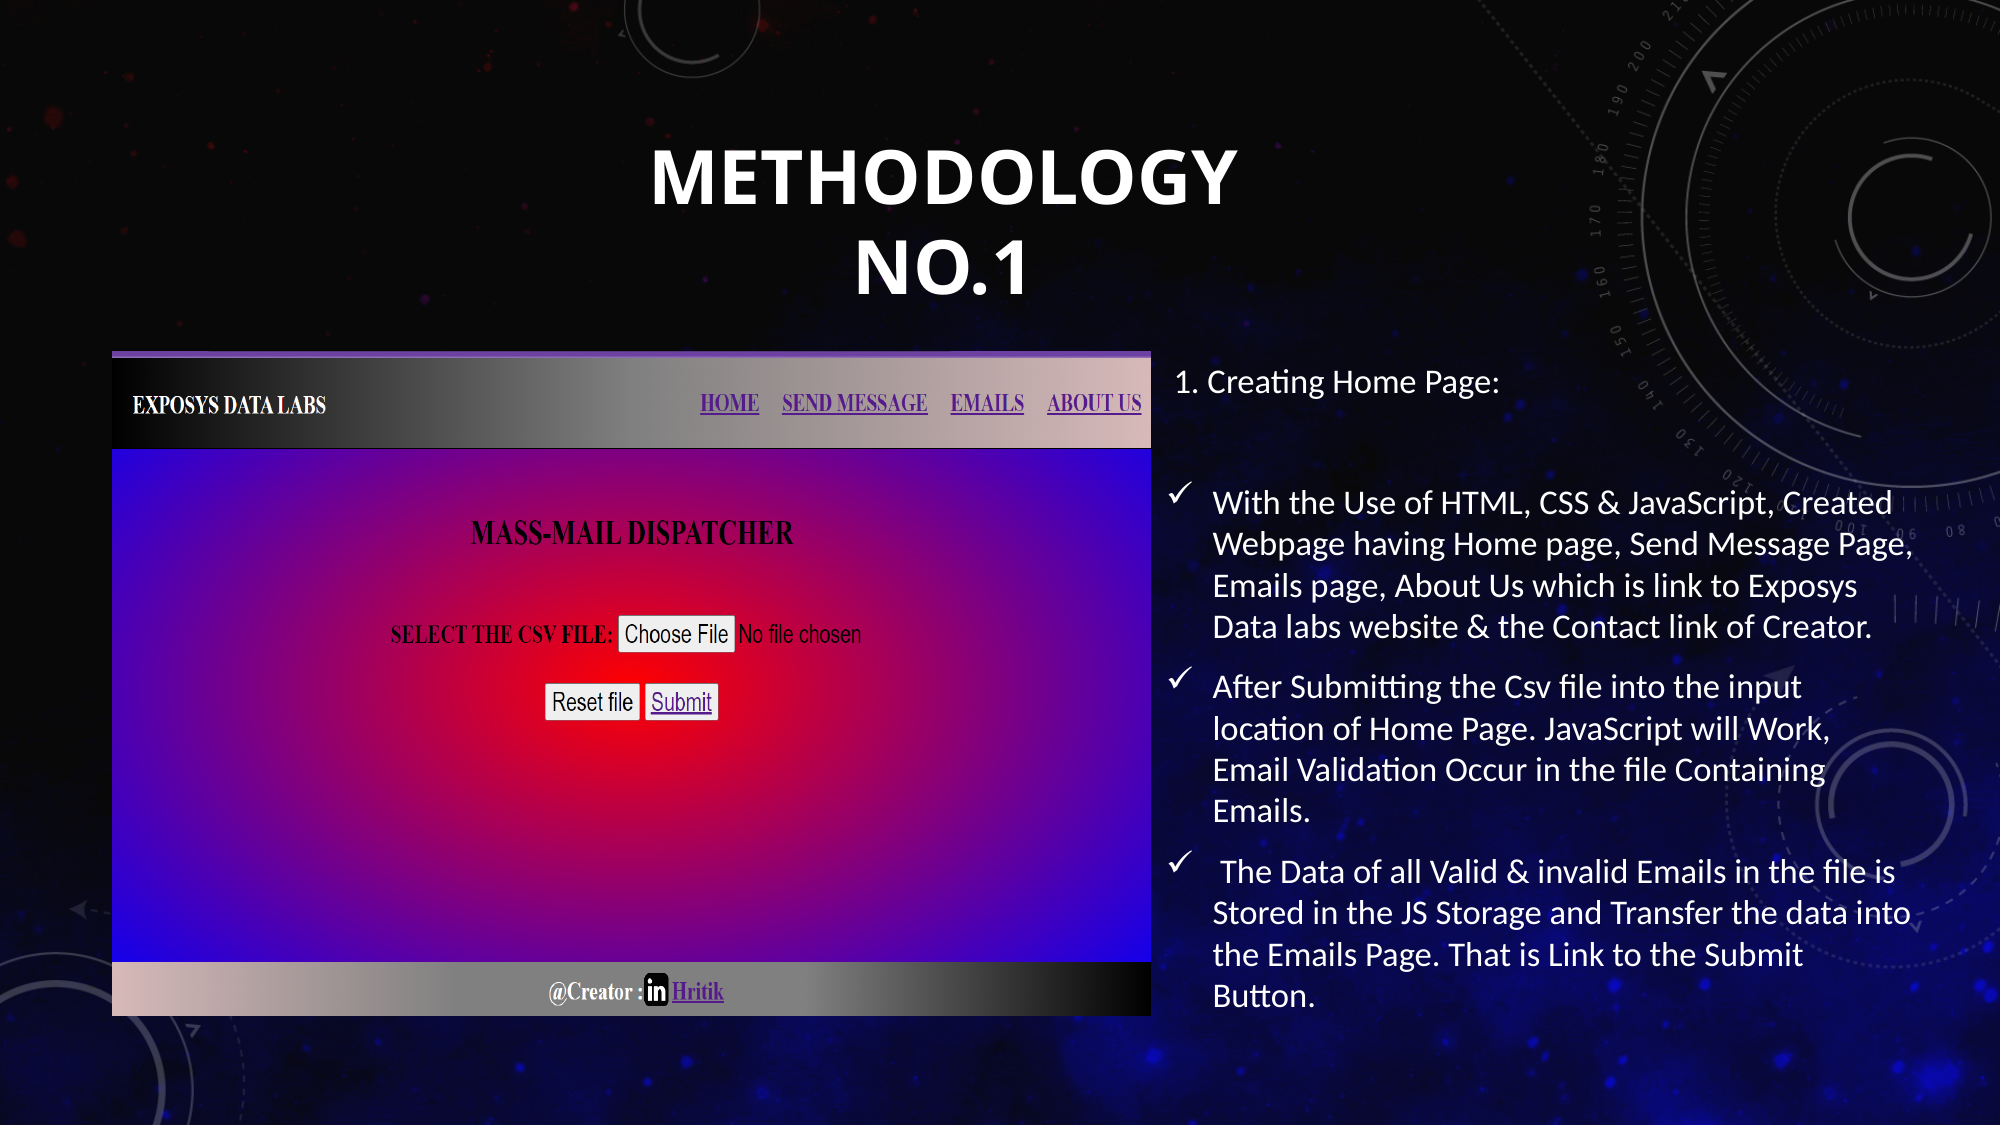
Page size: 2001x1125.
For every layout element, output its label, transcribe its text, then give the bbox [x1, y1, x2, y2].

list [112, 351, 1152, 1016]
picture [0, 0, 2000, 1125]
title Methodology No.1 [112, 99, 1775, 339]
list 1. Creating Home Page: With the Use of HTML, CSS & JavaScript, Created Webpage having Home page, Send Message Page, Emails page, About Us which is link to Exposys Data labs website & the Contact link of Creator. After Submitting the Csv file into the input location of Home Page. JavaScript will Work, Email Validation Occur in the file Containing Emails. The Data of all Valid & invalid Emails in the file is Stored in the JS Storage and Transfer the data into the Emails Page. That is Link to the Submit Button. [1152, 351, 1931, 1025]
